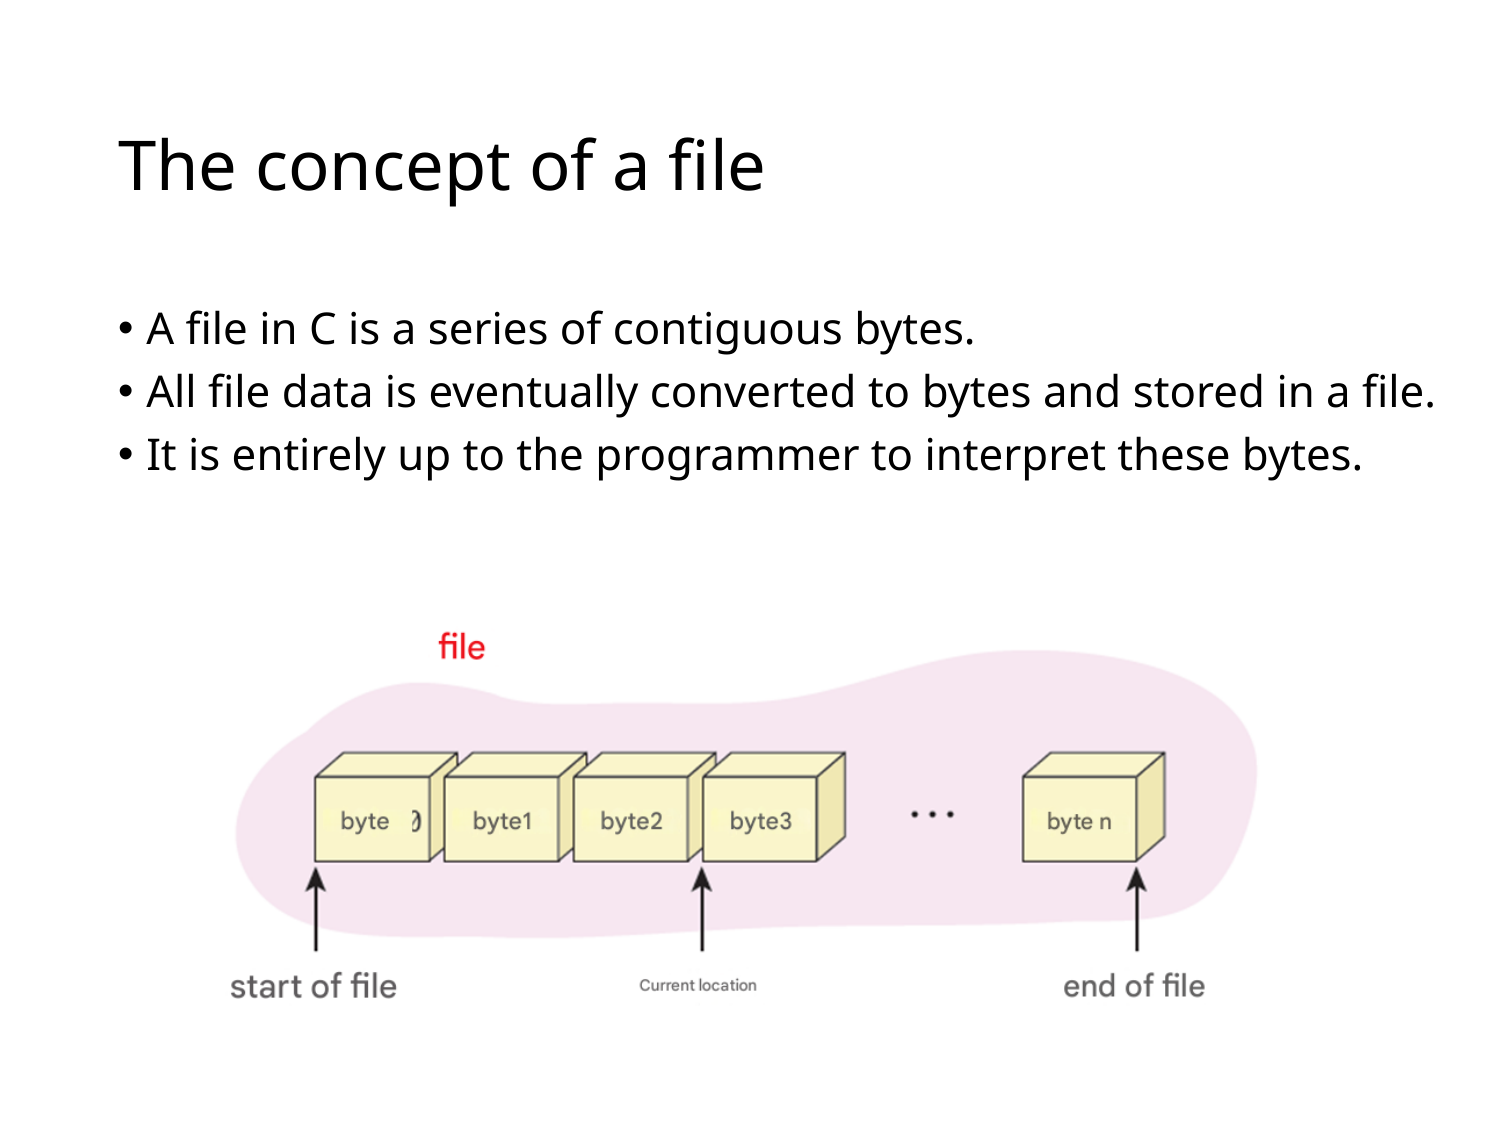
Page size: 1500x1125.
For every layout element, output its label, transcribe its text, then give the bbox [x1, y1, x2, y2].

list A file in C is a series of contiguous bytes. All file data is eventually converted to bytes and stored in a file. It is entirely up to the programmer to interpret these bytes. [103, 299, 1471, 418]
title The concept of a file [103, 59, 1397, 278]
list A file in C is a series of contiguous bytes. All file data is eventually converted to bytes and stored in a file. It is entirely up to the programmer to interpret these bytes. [103, 423, 1471, 467]
picture [135, 576, 1323, 1050]
list A file in C is a series of contiguous bytes. All file data is eventually converted to bytes and stored in a file. It is entirely up to the programmer to interpret these bytes. [103, 468, 1471, 1014]
